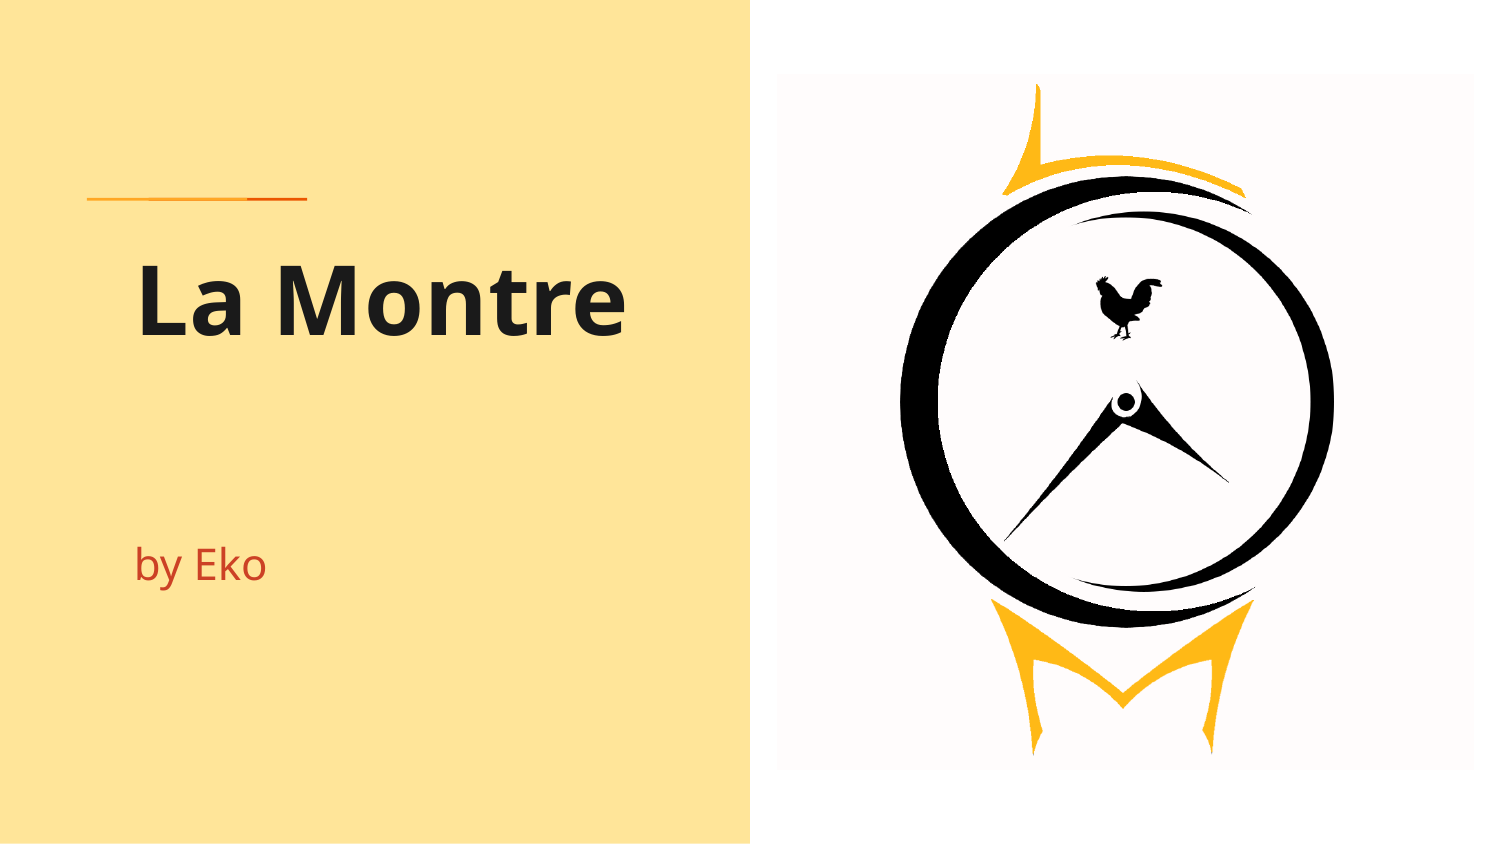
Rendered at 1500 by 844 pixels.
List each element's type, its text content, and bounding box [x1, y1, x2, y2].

picture [777, 73, 1474, 770]
title La Montre [119, 216, 662, 494]
subtitle by Eko [118, 518, 661, 644]
